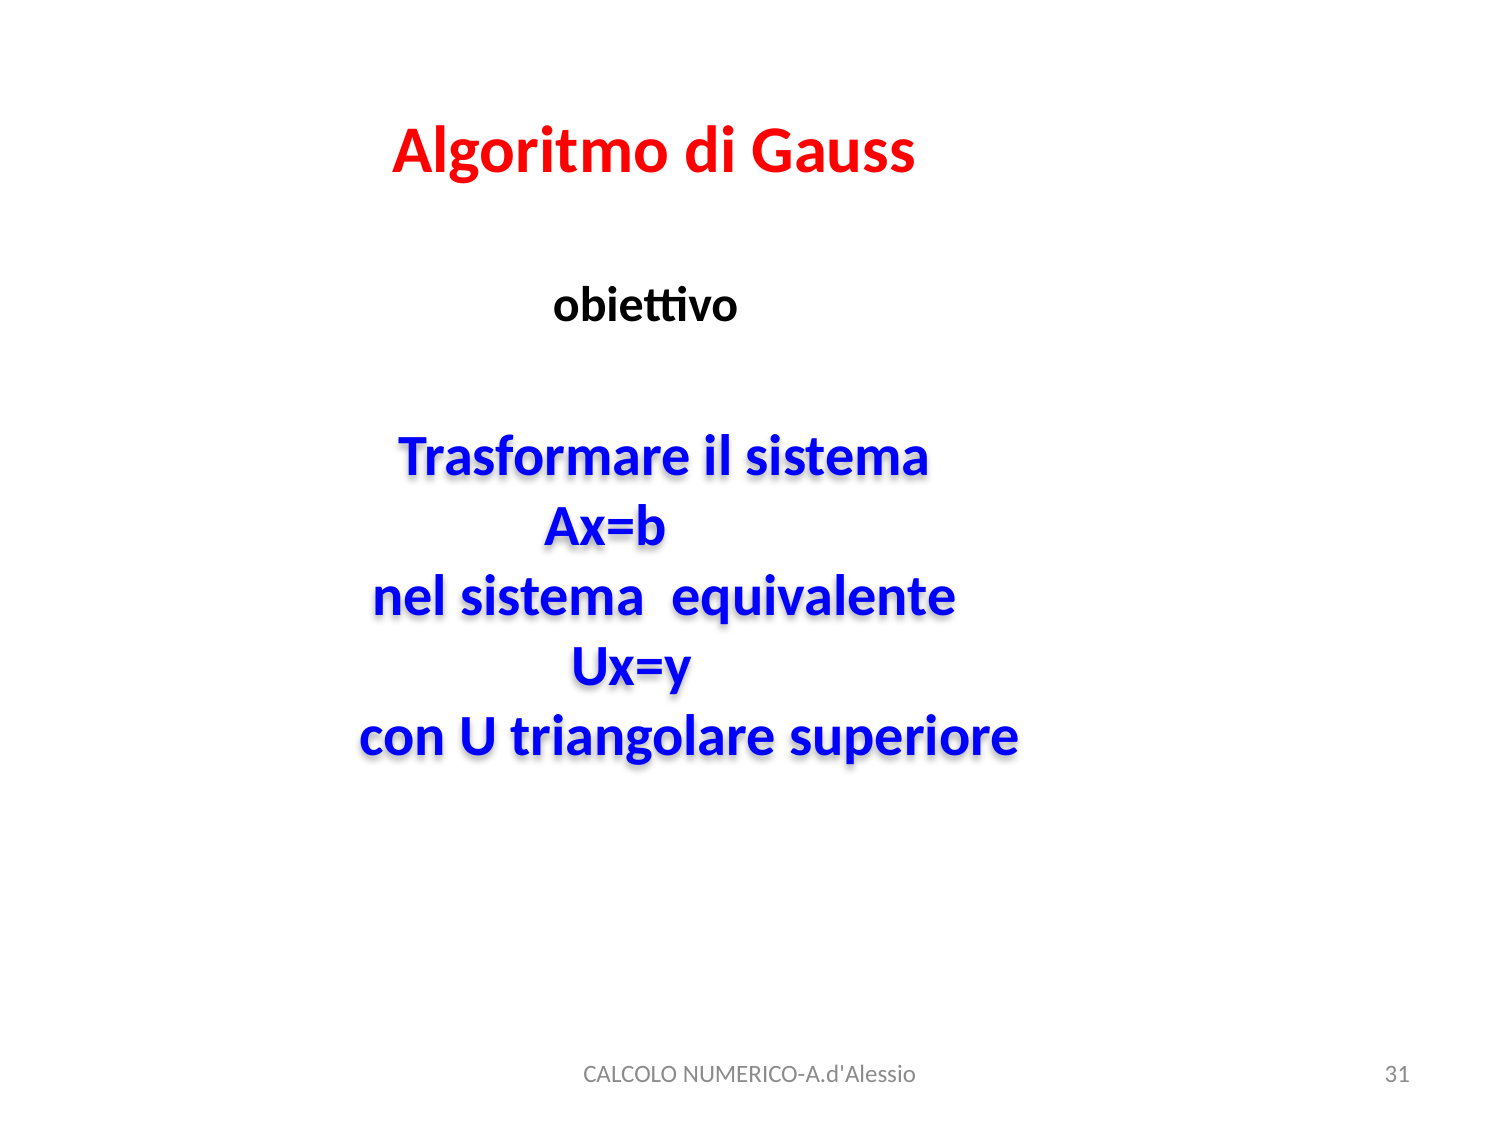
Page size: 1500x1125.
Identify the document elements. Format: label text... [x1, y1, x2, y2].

text_box obiettivo [514, 262, 858, 341]
text_box Algoritmo di Gauss [287, 96, 1037, 213]
footer CALCOLO NUMERICO-A.d'Alessio [512, 1042, 988, 1103]
slide_number 31 [1074, 1042, 1425, 1103]
text_box Trasformare il sistema Ax=b nel sistema equivalente Ux=y con U triangolare superiore [304, 409, 1114, 776]
